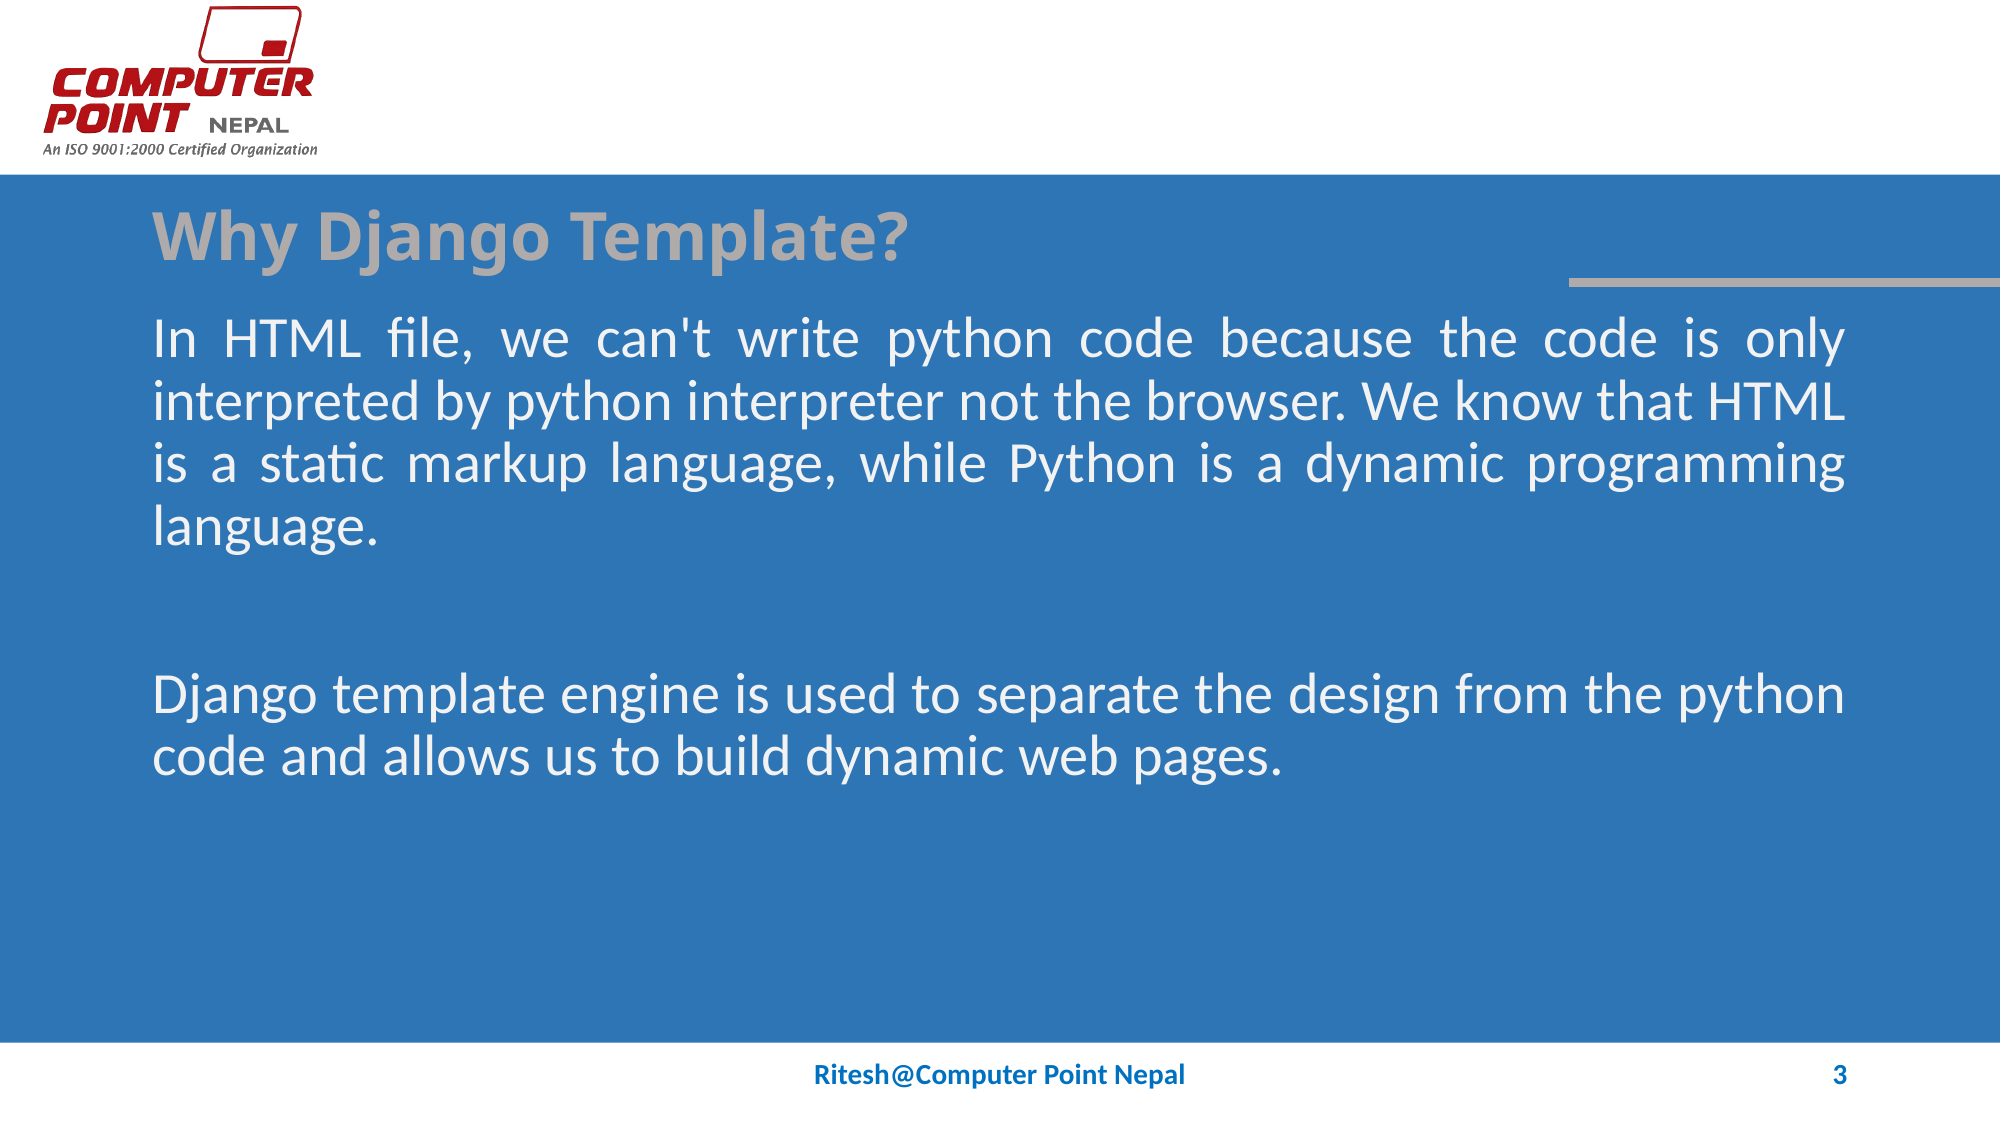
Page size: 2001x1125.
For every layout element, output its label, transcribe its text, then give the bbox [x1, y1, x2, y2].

picture [33, 0, 332, 166]
list In HTML file, we can't write python code because the code is only interpreted by python interpreter not the browser. We know that HTML is a static markup language, while Python is a dynamic programming language. Django template engine is used to separate the design from the python code and allows us to build dynamic web pages. [137, 299, 1863, 1014]
title Why Django Template? [137, 195, 1863, 283]
footer Ritesh@Computer Point Nepal [662, 1042, 1338, 1103]
slide_number 3 [1412, 1042, 1863, 1103]
